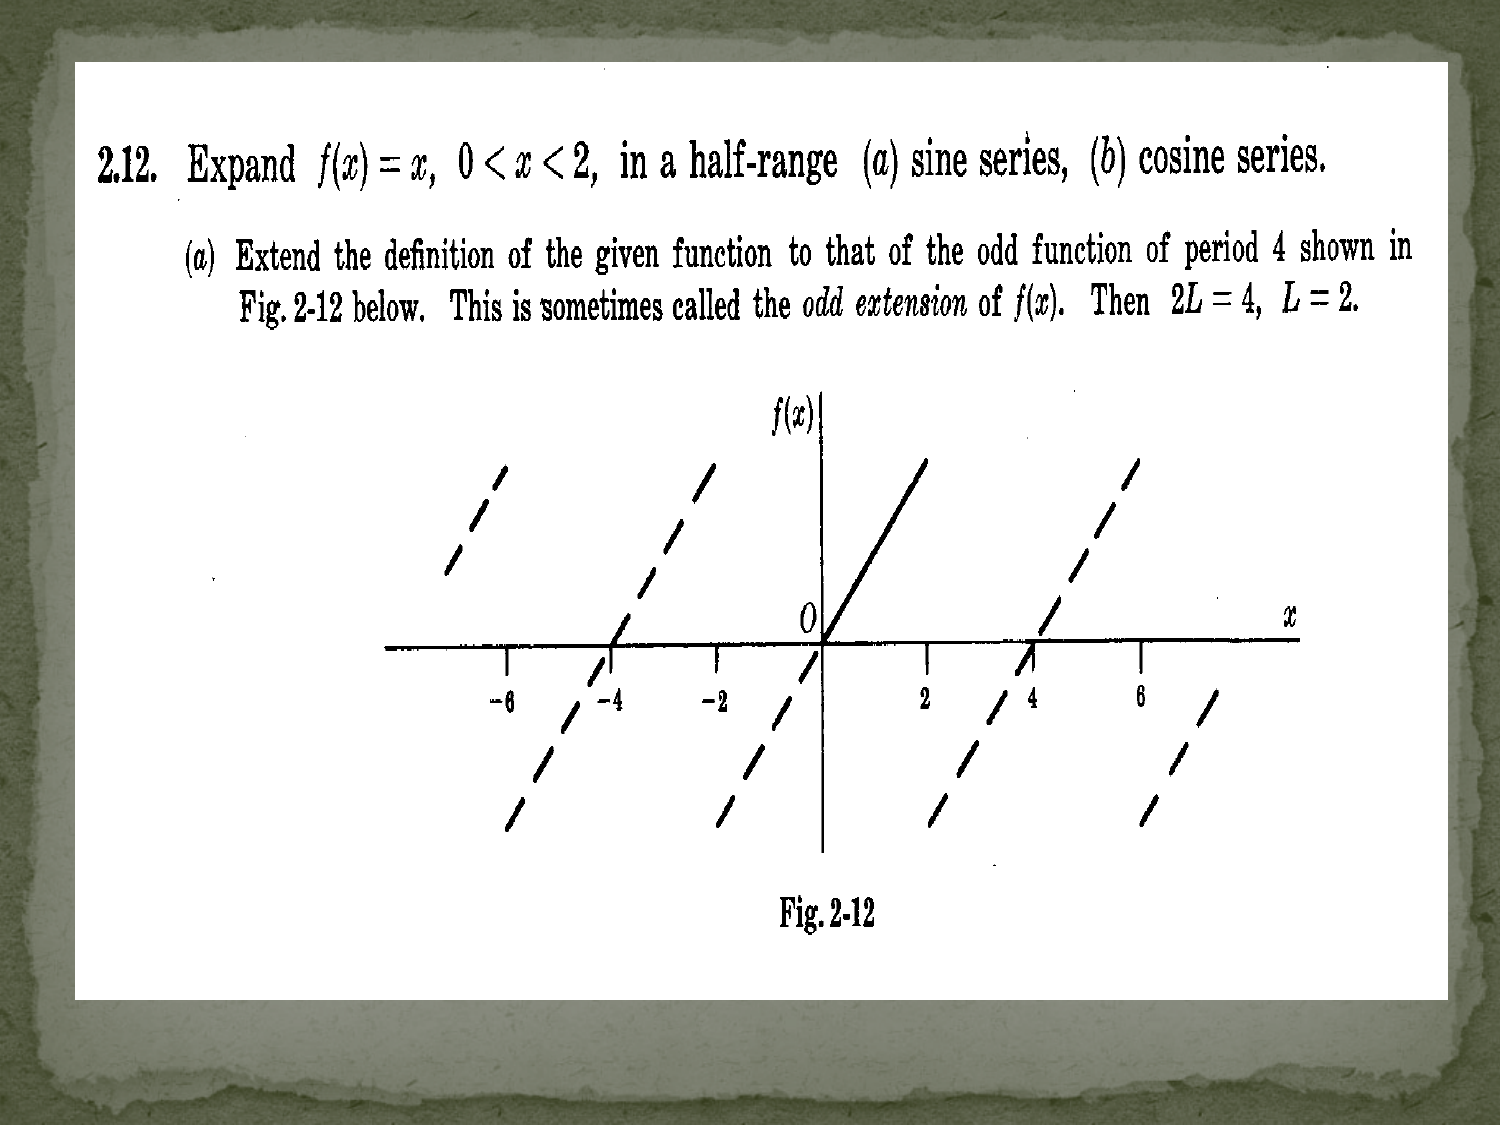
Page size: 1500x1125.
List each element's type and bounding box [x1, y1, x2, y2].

picture [75, 62, 1448, 1000]
